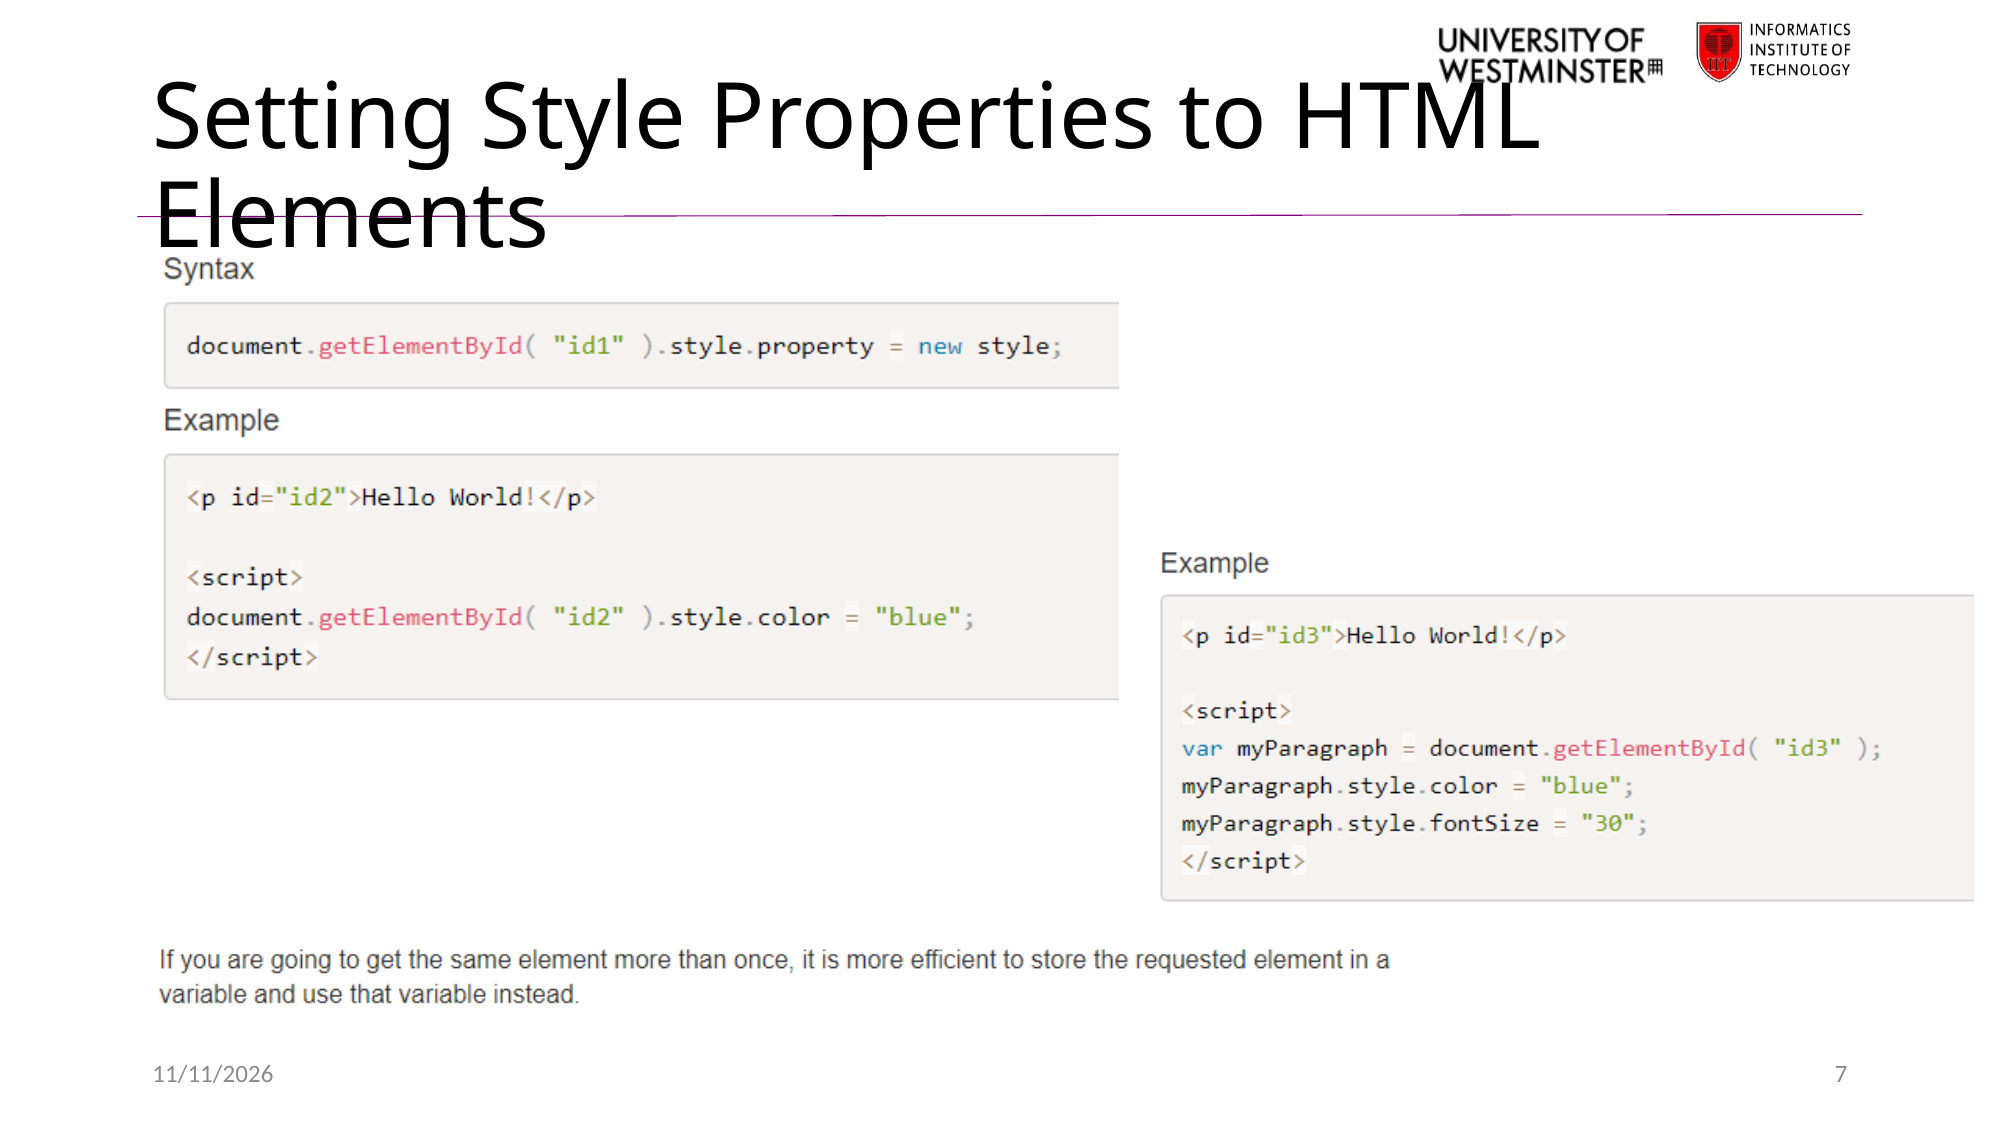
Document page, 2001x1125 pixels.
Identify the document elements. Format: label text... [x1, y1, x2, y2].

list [146, 251, 1119, 712]
picture [154, 934, 1413, 1030]
picture [1150, 537, 1974, 922]
slide_number 7 [1412, 1042, 1863, 1103]
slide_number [137, 1042, 588, 1103]
title Setting Style Properties to HTML Elements [137, 59, 1863, 278]
picture [1425, 5, 1863, 59]
